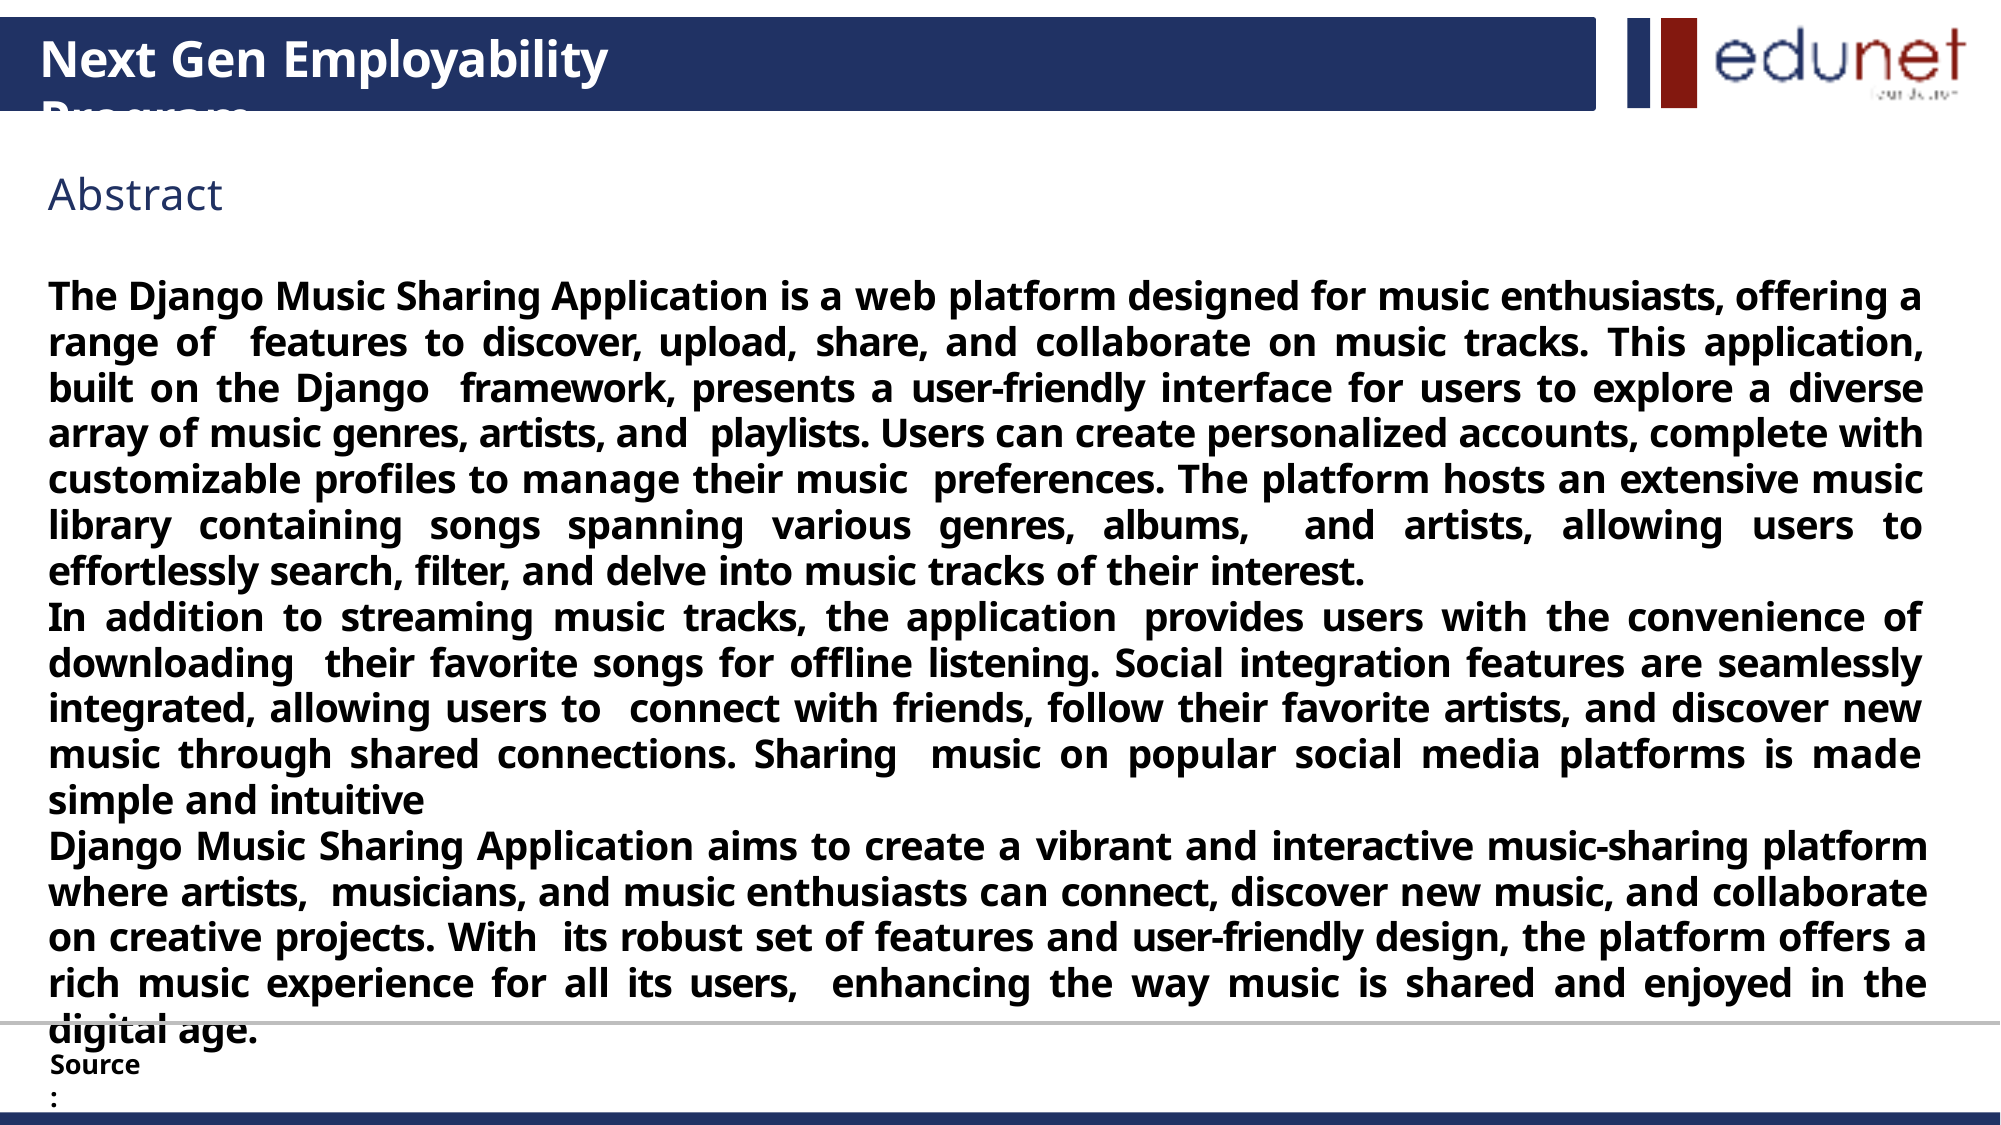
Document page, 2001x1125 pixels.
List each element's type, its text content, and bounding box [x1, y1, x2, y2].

picture [1706, 18, 1978, 109]
text_box Abstract The Django Music Sharing Application is a web platform designed for music enthusiasts, offering a range of features to discover, upload, share, and collaborate on music tracks. This application, built on the Django framework, presents a user-friendly interface for users to explore a diverse array of music genres, artists, and playlists. Users can create personalized accounts, complete with customizable profiles to manage their music preferences. The platform hosts an extensive music library containing songs spanning various genres, albums, and artists, allowing users to effortlessly search, filter, and delve into music tracks of their interest. In addition to streaming music tracks, the application provides users with the convenience of downloading their favorite songs for offline listening. Social integration features are seamlessly integrated, allowing users to connect with friends, follow their favorite artists, and discover new music through shared connections. Sharing music on popular social media platforms is made simple and intuitive Django Music Sharing Application aims to create a vibrant and interactive music-sharing platform where artists, musicians, and music enthusiasts can connect, discover new music, and collaborate on creative projects. With its robust set of features and user-friendly design, the platform offers a rich music experience for all its users, enhancing the way music is shared and enjoyed in the digital age. [45, 163, 1929, 1022]
text_box Abstract The Django Music Sharing Application is a web platform designed for music enthusiasts, offering a range of features to discover, upload, share, and collaborate on music tracks. This application, built on the Django framework, presents a user-friendly interface for users to explore a diverse array of music genres, artists, and playlists. Users can create personalized accounts, complete with customizable profiles to manage their music preferences. The platform hosts an extensive music library containing songs spanning various genres, albums, and artists, allowing users to effortlessly search, filter, and delve into music tracks of their interest. In addition to streaming music tracks, the application provides users with the convenience of downloading their favorite songs for offline listening. Social integration features are seamlessly integrated, allowing users to connect with friends, follow their favorite artists, and discover new music through shared connections. Sharing music on popular social media platforms is made simple and intuitive Django Music Sharing Application aims to create a vibrant and interactive music-sharing platform where artists, musicians, and music enthusiasts can connect, discover new music, and collaborate on creative projects. With its robust set of features and user-friendly design, the platform offers a rich music experience for all its users, enhancing the way music is shared and enjoyed in the digital age. [45, 1023, 1929, 1052]
text_box Source : [47, 1045, 151, 1113]
title Next Gen Employability Program [37, 24, 748, 215]
